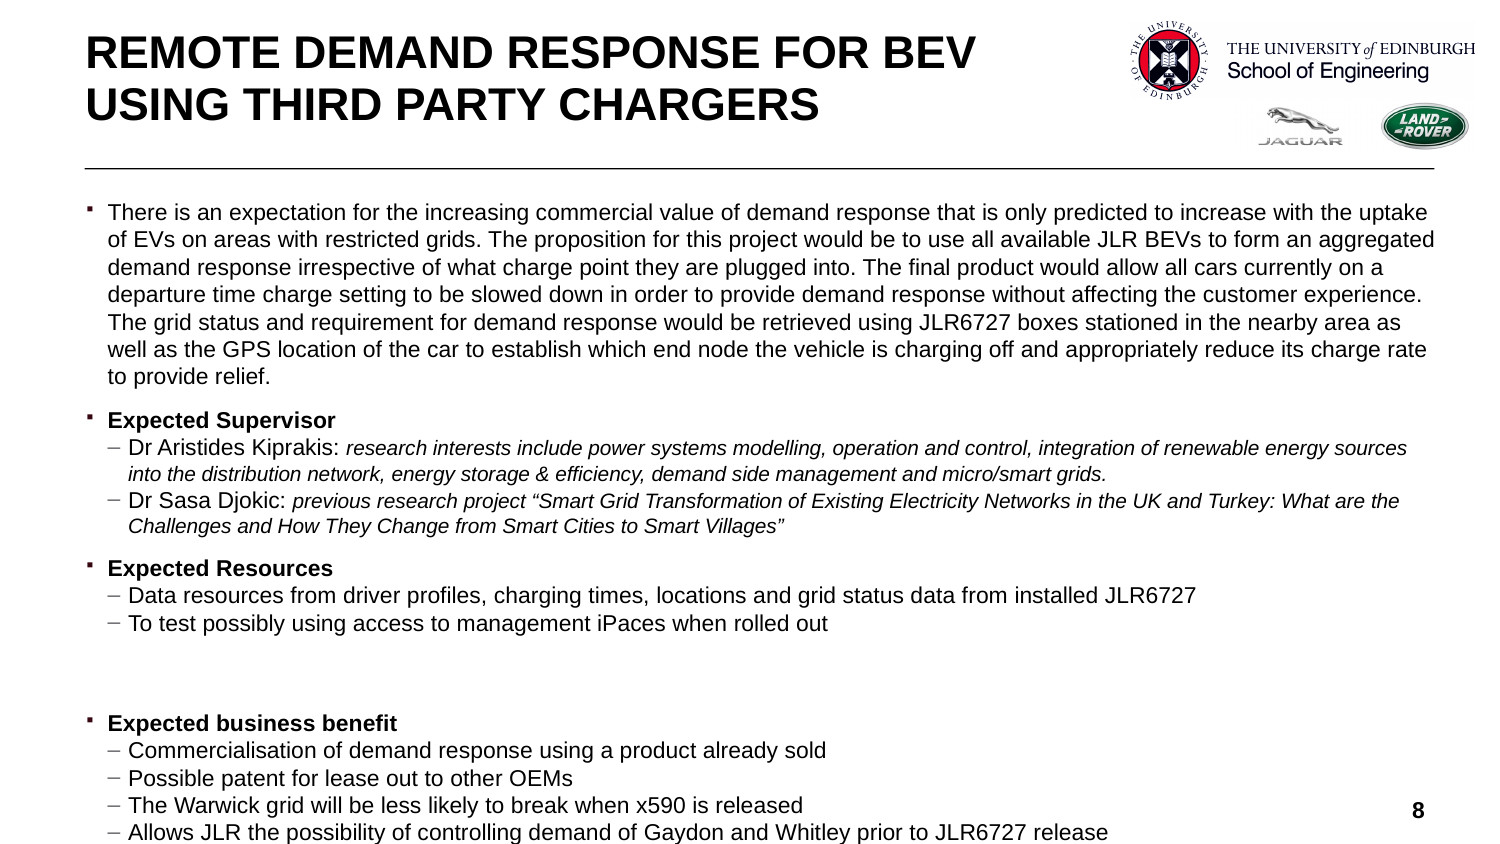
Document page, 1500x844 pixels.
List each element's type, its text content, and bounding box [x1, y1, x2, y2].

picture [1130, 21, 1475, 100]
picture [1230, 102, 1475, 151]
title REMOTE DEMAND RESPONSE FOR BEV USING THIRD PARTY CHARGERS [85, 26, 1013, 145]
list There is an expectation for the increasing commercial value of demand response that is only predicted to increase with the uptake of EVs on areas with restricted grids. The proposition for this project would be to use all available JLR BEVs to form an aggregated demand response irrespective of what charge point they are plugged into. The final product would allow all cars currently on a departure time charge setting to be slowed down in order to provide demand response without affecting the customer experience. The grid status and requirement for demand response would be retrieved using JLR6727 boxes stationed in the nearby area as well as the GPS location of the car to establish which end node the vehicle is charging off and appropriately reduce its charge rate to provide relief. Expected Supervisor Dr Aristides Kiprakis: research interests include power systems modelling, operation and control, integration of renewable energy sources into the distribution network, energy storage & efficiency, demand side management and micro/smart grids. Dr Sasa Djokic: previous research project “Smart Grid Transformation of Existing Electricity Networks in the UK and Turkey: What are the Challenges and How They Change from Smart Cities to Smart Villages” Expected Resources Data resources from driver profiles, charging times, locations and grid status data from installed JLR6727 To test possibly using access to management iPaces when rolled out Expected business benefit Commercialisation of demand response using a product already sold Possible patent for lease out to other OEMs The Warwick grid will be less likely to break when x590 is released Allows JLR the possibility of controlling demand of Gaydon and Whitley prior to JLR6727 release [85, 197, 1437, 770]
